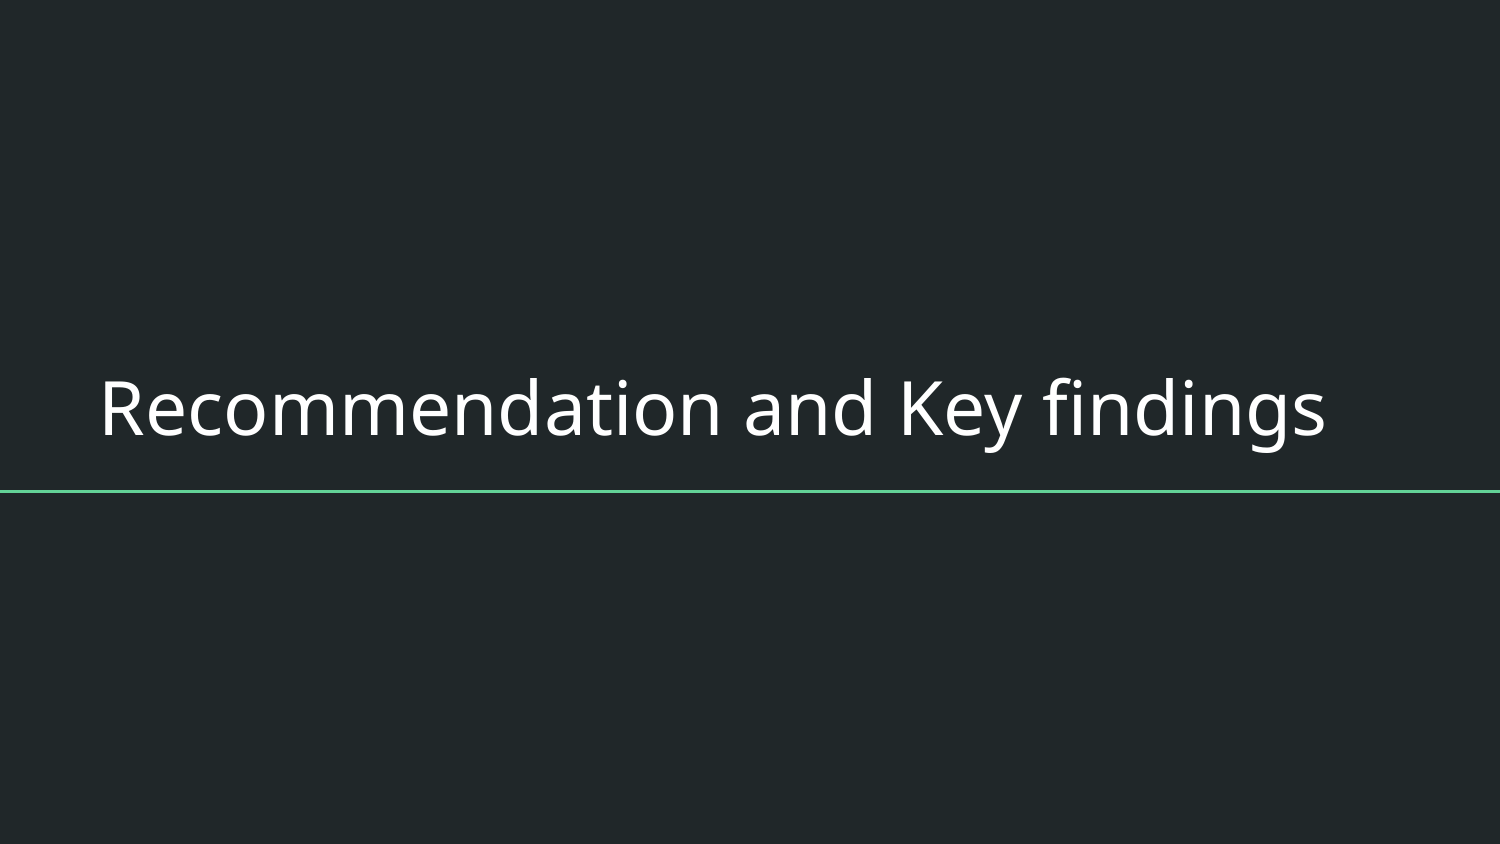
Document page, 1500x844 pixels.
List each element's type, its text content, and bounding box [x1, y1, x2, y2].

title Recommendation and Key findings [83, 337, 1417, 466]
